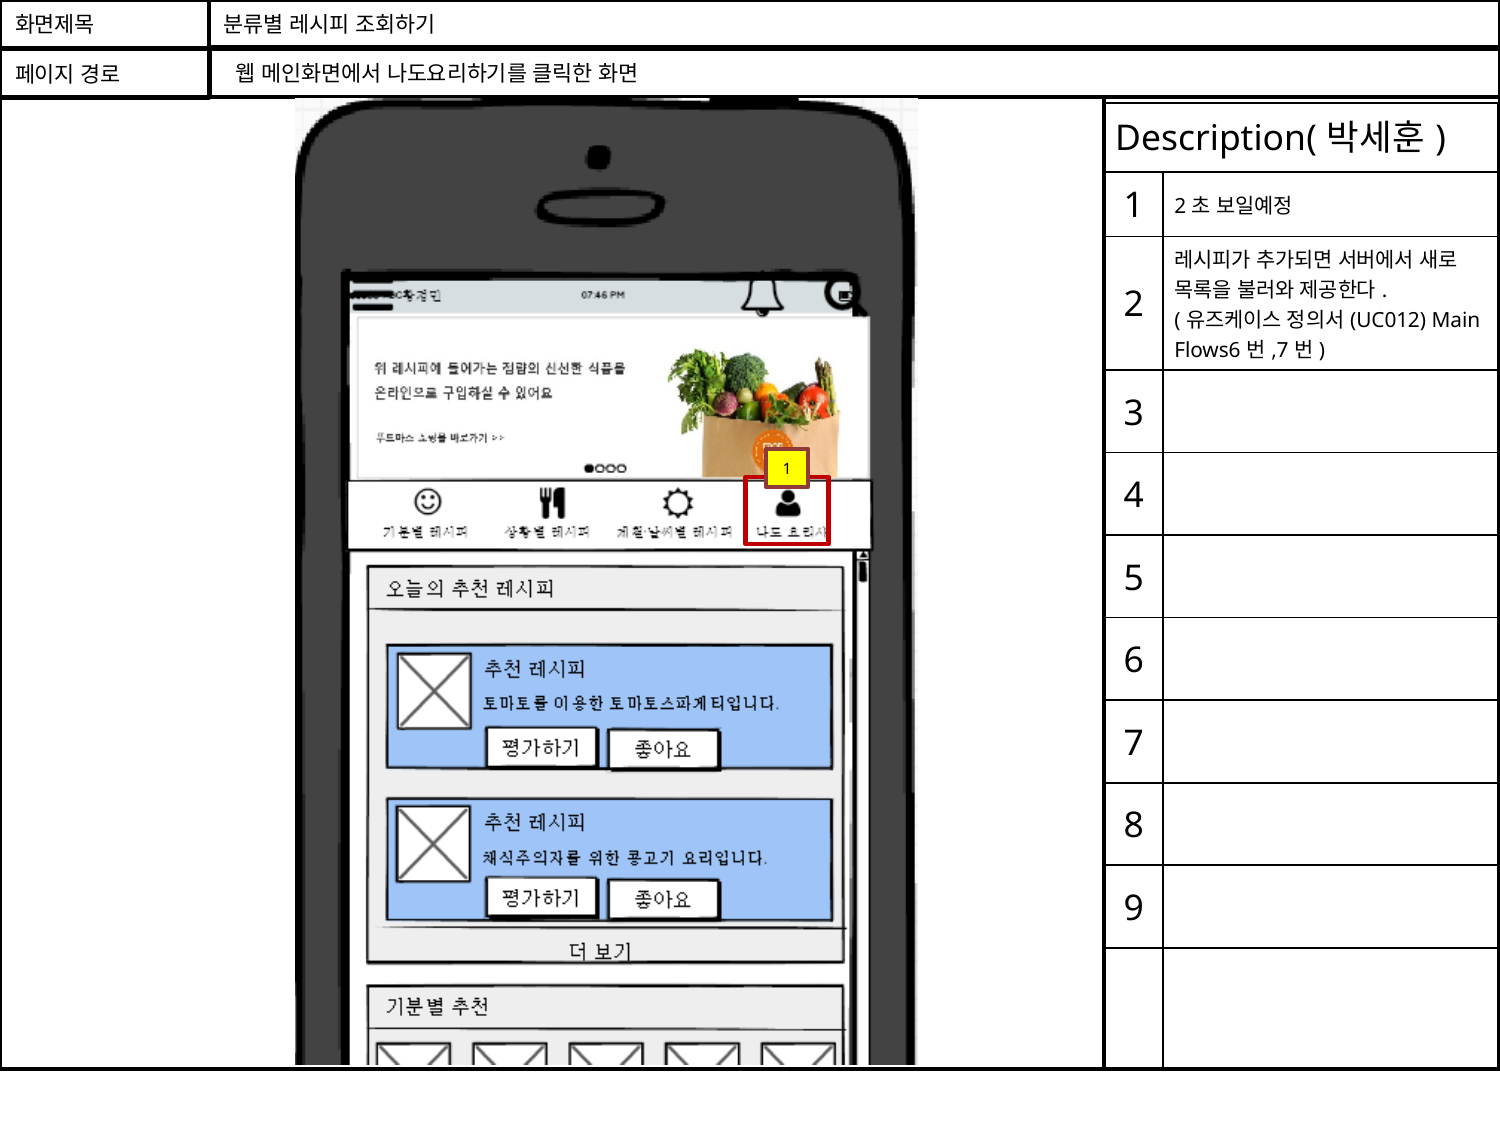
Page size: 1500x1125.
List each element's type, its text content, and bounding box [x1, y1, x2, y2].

text_box 분류별 레시피 조회하기 [207, 0, 1500, 47]
table_cell [1164, 784, 1497, 864]
table_header Description(박세훈) [1105, 104, 1497, 171]
table_cell 2 [1105, 237, 1162, 369]
table_cell 3 [1105, 371, 1162, 452]
text_box [1106, 99, 1500, 1071]
table_cell [1164, 949, 1497, 1069]
table_cell 2초 보일예정 [1164, 173, 1497, 236]
table_cell 5 [1105, 536, 1162, 617]
table_cell [1164, 618, 1497, 699]
table_cell 7 [1105, 701, 1162, 782]
text_box 화면제목 [0, 0, 207, 47]
table_cell 1 [1105, 173, 1162, 236]
table_cell [1164, 536, 1497, 617]
table_cell [1105, 949, 1162, 1069]
table_cell 4 [1105, 453, 1162, 534]
table_cell 레시피가 추가되면 서버에서 새로 목록을 불러와 제공한다. (유즈케이스 정의서(UC012) Main Flows6번,7번) [1164, 237, 1497, 369]
table_cell [1164, 866, 1497, 947]
table_cell 8 [1105, 784, 1162, 864]
text_box 웹 메인화면에서 나도요리하기를 클릭한 화면 [207, 47, 1500, 99]
table_cell 6 [1105, 618, 1162, 699]
table_cell 9 [1105, 866, 1162, 947]
table_cell [1164, 371, 1497, 452]
text_box 페이지 경로 [0, 47, 207, 95]
table_cell [1164, 701, 1497, 782]
text_box [0, 95, 1106, 1071]
picture [295, 98, 918, 1065]
table_cell [1164, 453, 1497, 534]
